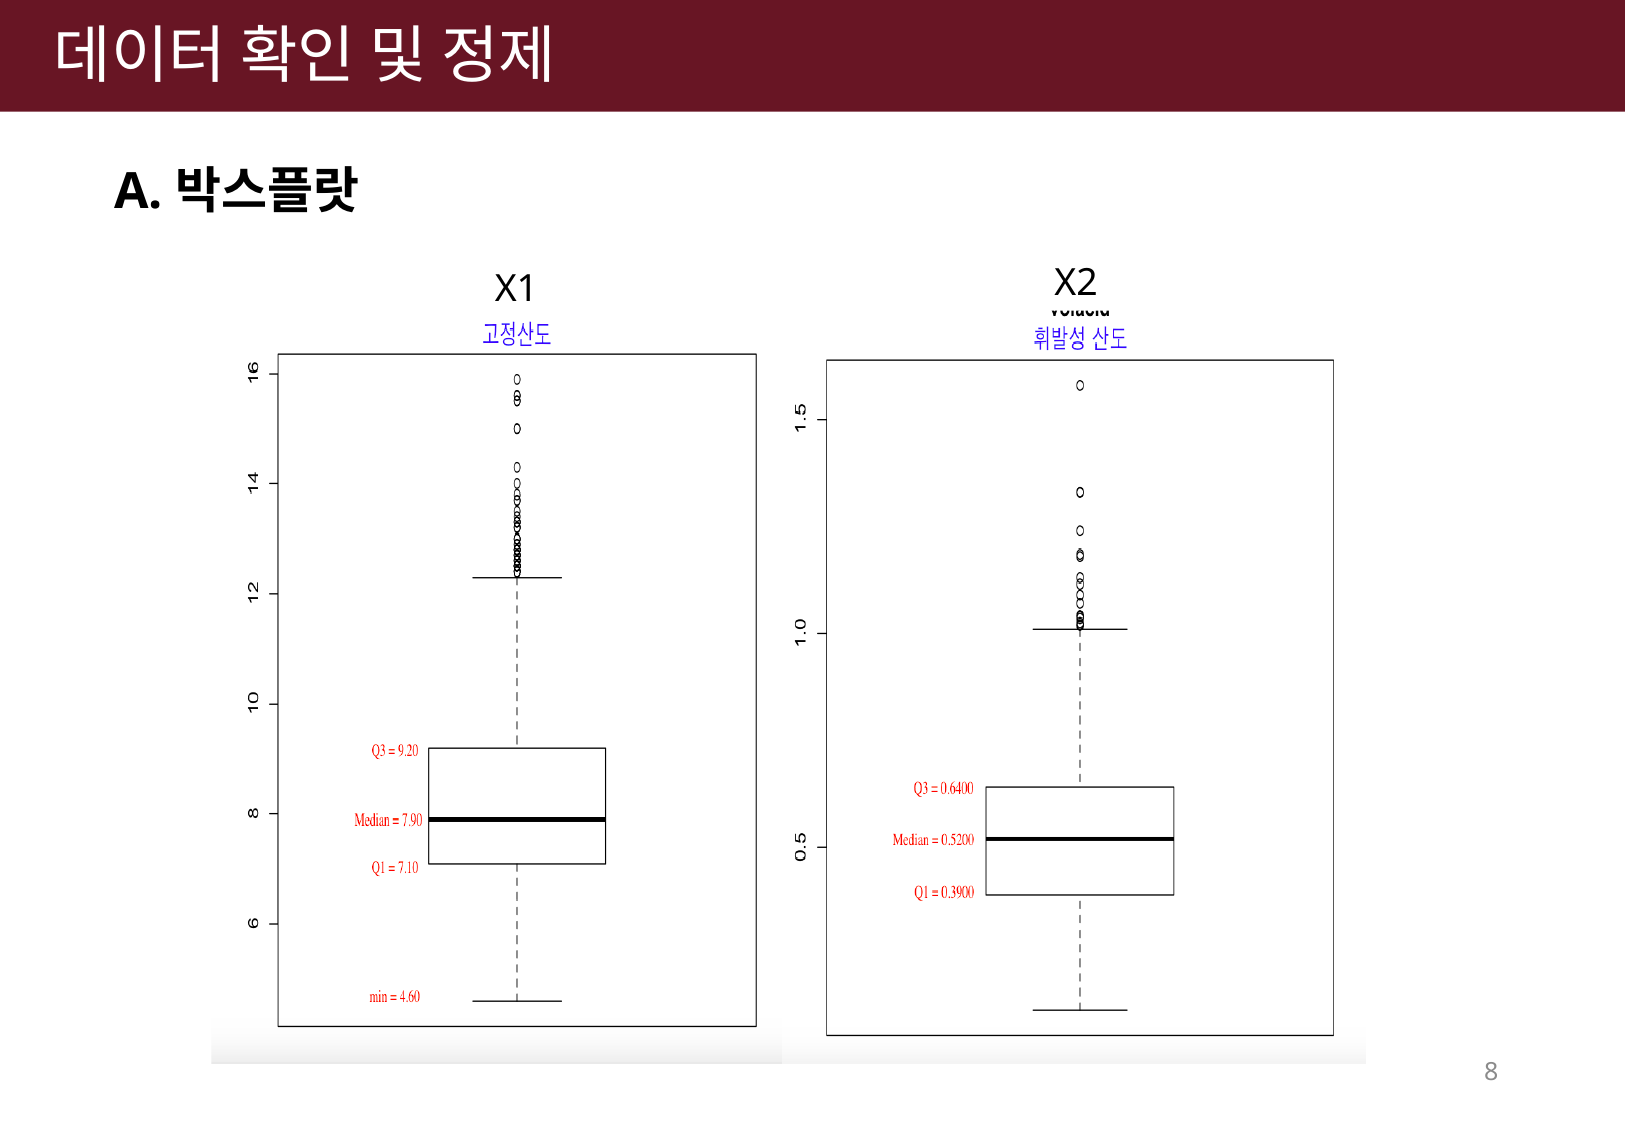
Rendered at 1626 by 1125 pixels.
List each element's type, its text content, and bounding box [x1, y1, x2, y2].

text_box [211, 250, 1366, 1064]
slide_number 8 [1147, 1042, 1514, 1103]
text_box 데이터 확인 및 정제 [38, 15, 1539, 128]
text_box A.박스플랏 [99, 151, 1132, 227]
